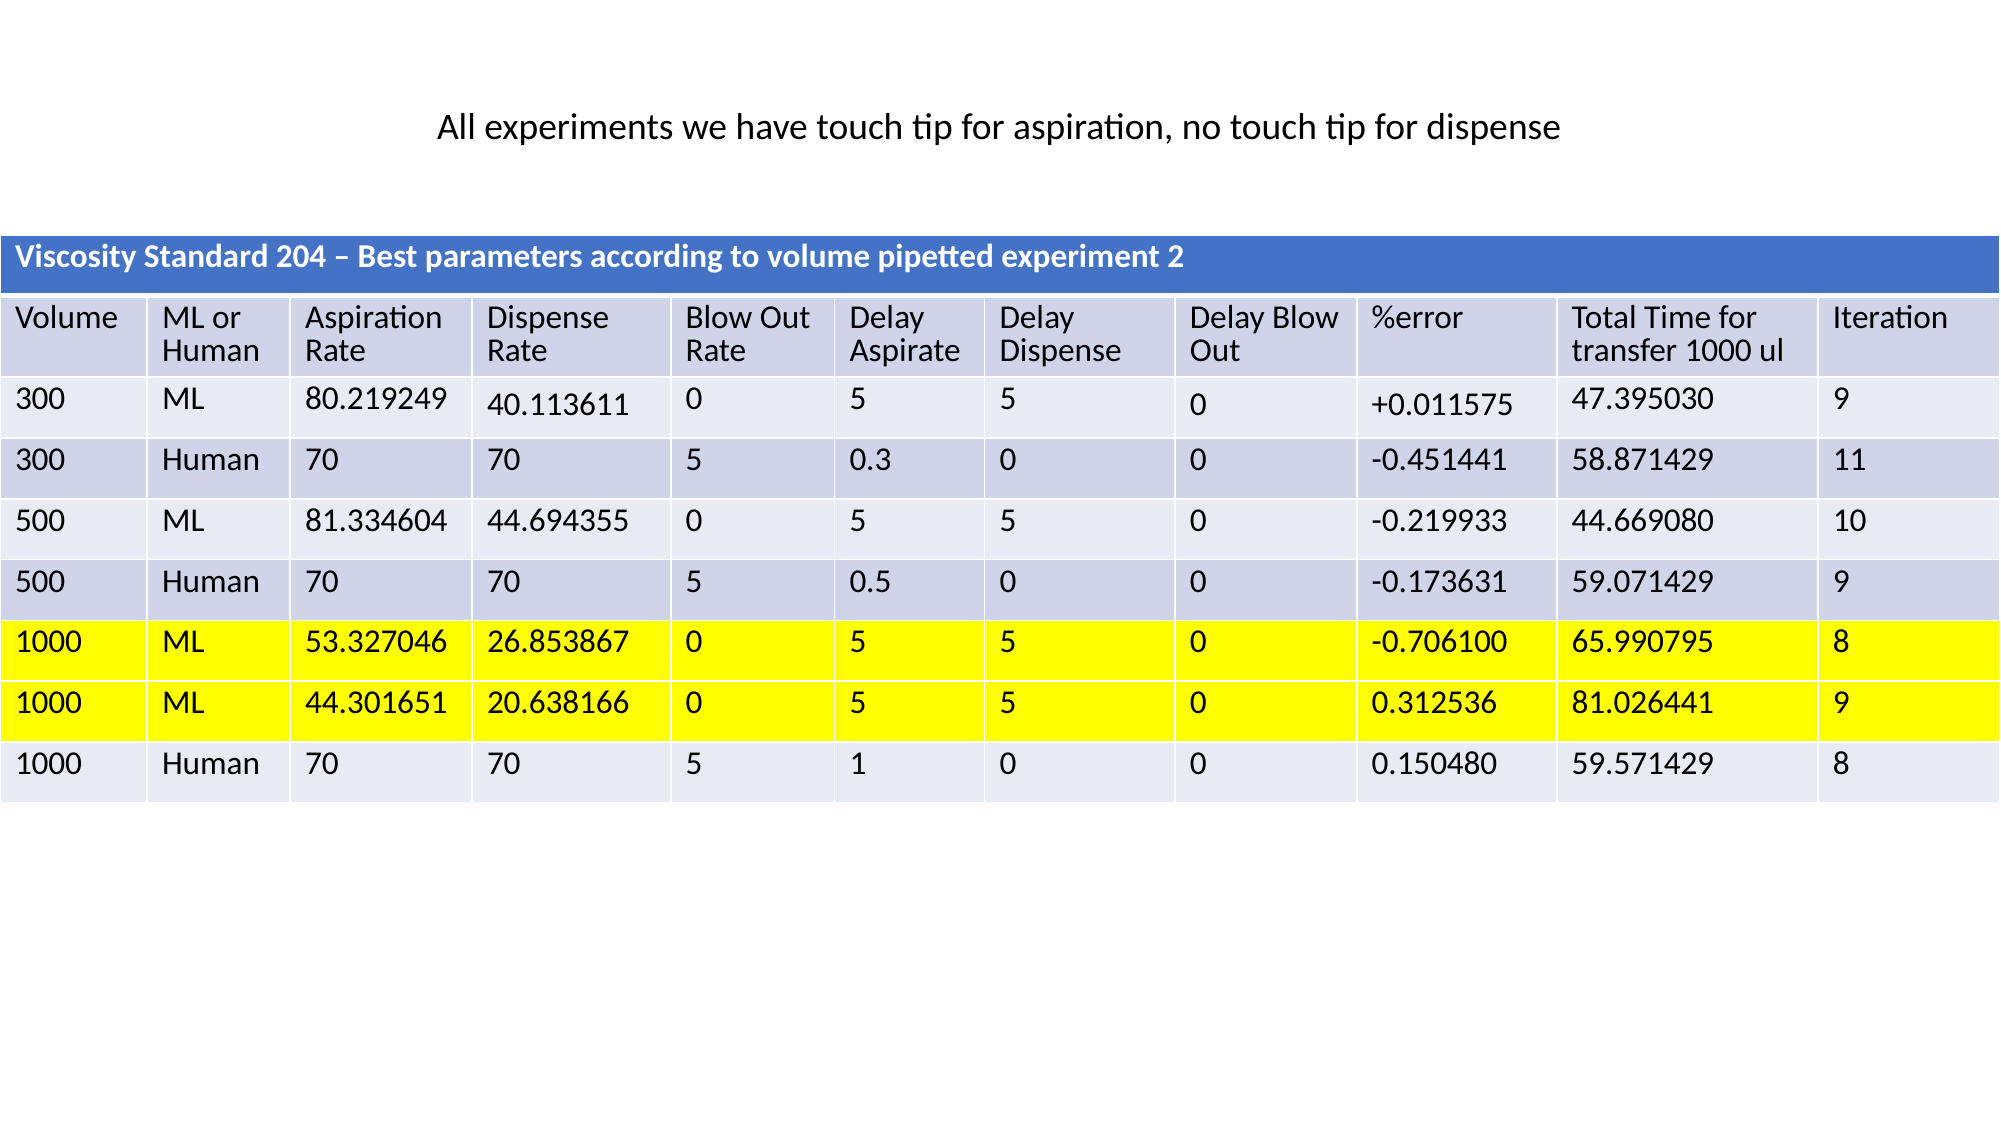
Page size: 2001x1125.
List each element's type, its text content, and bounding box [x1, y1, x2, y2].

table_cell 40.113611 [473, 378, 670, 437]
table_cell 5 [835, 378, 984, 437]
table_cell ML [148, 500, 289, 559]
table_cell 0 [985, 743, 1174, 802]
table_cell -0.451441 [1358, 439, 1556, 498]
table_cell 0 [985, 560, 1174, 620]
table_cell 1000 [1, 682, 146, 741]
table_cell 500 [1, 560, 146, 620]
table_cell Volume [1, 298, 146, 376]
table_cell 5 [672, 560, 834, 620]
table_cell 59.071429 [1558, 560, 1817, 620]
table_cell 5 [985, 500, 1174, 559]
text_box All experiments we have touch tip for aspiration, no touch tip for dispense [292, 94, 1707, 155]
table_cell -0.173631 [1358, 560, 1556, 620]
table_cell 70 [473, 743, 670, 802]
table_cell Dispense Rate [473, 298, 670, 376]
table_cell 9 [1819, 682, 1999, 741]
table_cell ML [148, 378, 289, 437]
table_cell Iteration [1819, 298, 1999, 376]
table_cell 70 [291, 439, 471, 498]
table_cell 0 [1176, 621, 1356, 680]
table_cell Human [148, 743, 289, 802]
table_cell 59.571429 [1558, 743, 1817, 802]
table_cell 44.669080 [1558, 500, 1817, 559]
table_cell Human [148, 439, 289, 498]
table_cell +0.011575 [1358, 378, 1556, 437]
table_cell 5 [672, 743, 834, 802]
table_cell 1000 [1, 621, 146, 680]
table_cell 20.638166 [473, 682, 670, 741]
table_cell 9 [1819, 378, 1999, 437]
table_cell 0.5 [835, 560, 984, 620]
table_cell 300 [1, 378, 146, 437]
table_header Viscosity Standard 204 – Best parameters according to volume pipetted experiment 2 [1, 236, 1999, 293]
table_cell 53.327046 [291, 621, 471, 680]
table_cell Aspiration Rate [291, 298, 471, 376]
table_cell 8 [1819, 621, 1999, 680]
table_cell 0 [1176, 560, 1356, 620]
table_cell 0 [1176, 500, 1356, 559]
table_cell 10 [1819, 500, 1999, 559]
table_cell 9 [1819, 560, 1999, 620]
table_cell Delay Aspirate [835, 298, 984, 376]
table_cell 44.301651 [291, 682, 471, 741]
table_cell 5 [672, 439, 834, 498]
table_cell 81.026441 [1558, 682, 1817, 741]
table_cell 5 [835, 500, 984, 559]
table_cell 5 [985, 621, 1174, 680]
table_cell 0 [672, 378, 834, 437]
table_cell 0 [1176, 439, 1356, 498]
table_cell 44.694355 [473, 500, 670, 559]
table_cell 5 [835, 621, 984, 680]
table_cell 70 [473, 439, 670, 498]
table_cell 81.334604 [291, 500, 471, 559]
table_cell 47.395030 [1558, 378, 1817, 437]
table_cell 0 [985, 439, 1174, 498]
table_cell Delay Blow Out [1176, 298, 1356, 376]
table_cell 0 [1176, 682, 1356, 741]
table_cell 1000 [1, 743, 146, 802]
table_cell 0 [1176, 378, 1356, 437]
table_cell 70 [291, 743, 471, 802]
table_cell 300 [1, 439, 146, 498]
table_cell 0 [1176, 743, 1356, 802]
table_cell 0.150480 [1358, 743, 1556, 802]
table_cell 26.853867 [473, 621, 670, 680]
table_cell 0.312536 [1358, 682, 1556, 741]
table_cell 0 [672, 621, 834, 680]
table_cell Delay Dispense [985, 298, 1174, 376]
table_cell ML [148, 682, 289, 741]
table_cell 500 [1, 500, 146, 559]
table_cell 1 [835, 743, 984, 802]
table_cell 65.990795 [1558, 621, 1817, 680]
table_cell 80.219249 [291, 378, 471, 437]
table_cell 58.871429 [1558, 439, 1817, 498]
table_cell Total Time for transfer 1000 ul [1558, 298, 1817, 376]
table_cell -0.219933 [1358, 500, 1556, 559]
table_cell 5 [835, 682, 984, 741]
table_cell Blow Out Rate [672, 298, 834, 376]
table_cell %error [1358, 298, 1556, 376]
table_cell 0.3 [835, 439, 984, 498]
table_cell 70 [473, 560, 670, 620]
table_cell 8 [1819, 743, 1999, 802]
table_cell 0 [672, 500, 834, 559]
table_cell 5 [985, 682, 1174, 741]
table_cell ML [148, 621, 289, 680]
table_cell 5 [985, 378, 1174, 437]
table_cell 70 [291, 560, 471, 620]
table_cell 0 [672, 682, 834, 741]
table_cell 11 [1819, 439, 1999, 498]
table_cell -0.706100 [1358, 621, 1556, 680]
table_cell Human [148, 560, 289, 620]
table_cell ML or Human [148, 298, 289, 376]
